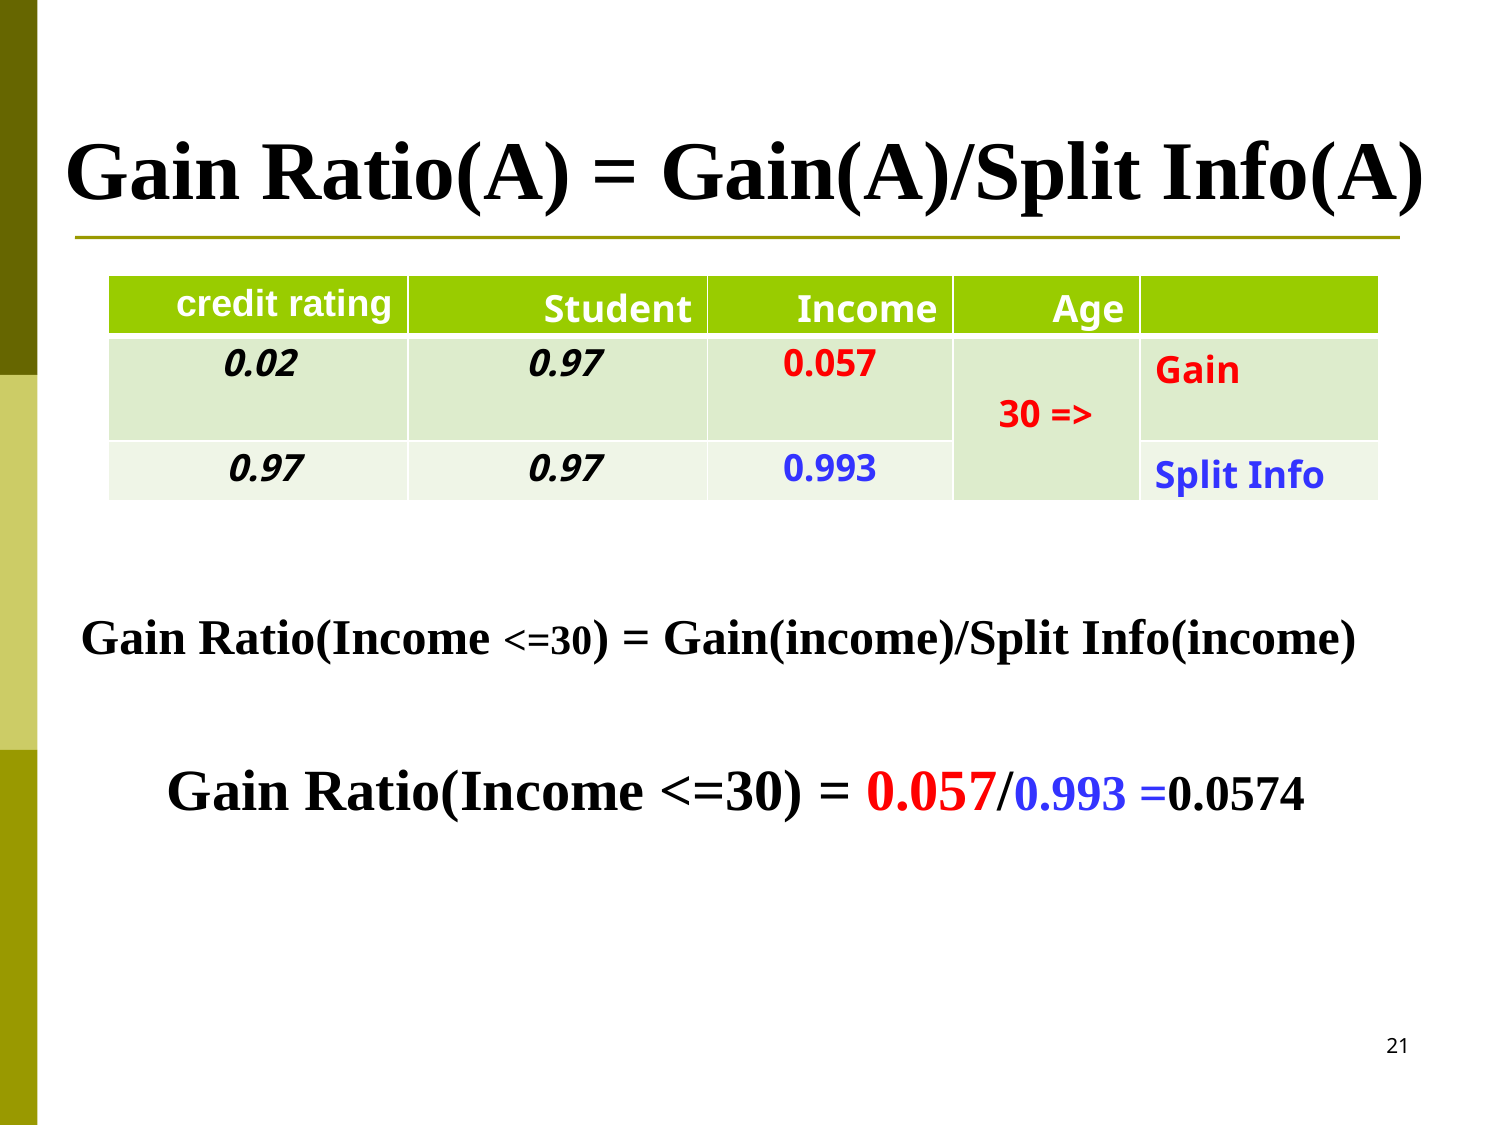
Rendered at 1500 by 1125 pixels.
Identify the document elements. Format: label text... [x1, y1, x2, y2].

table_header credit rating [109, 276, 407, 333]
table_header Income [708, 276, 952, 333]
text_box Gain Ratio(Income <=30) = 0.057/0.993 =0.0574 [137, 737, 1388, 830]
table_header Age [954, 276, 1139, 333]
text_box Gain Ratio(Income <=30) = Gain(income)/Split Info(income) [37, 590, 1450, 672]
slide_number 21 [1074, 1025, 1425, 1100]
table_header [1141, 276, 1378, 333]
table_cell Gain [1141, 339, 1378, 440]
table_cell 0.057 [708, 339, 952, 440]
table_cell 0.97 [409, 442, 707, 500]
table_cell 0.97 [409, 339, 707, 440]
table_header Student [409, 276, 707, 333]
table_cell 0.02 [109, 339, 407, 440]
text_box Gain Ratio(A) = Gain(A)/Split Info(A) [0, 98, 1475, 224]
table_cell Split Info [1141, 442, 1378, 500]
table_cell 0.993 [708, 442, 952, 500]
table_cell 0.97 [109, 442, 407, 500]
table_cell <= 30 [954, 339, 1139, 500]
